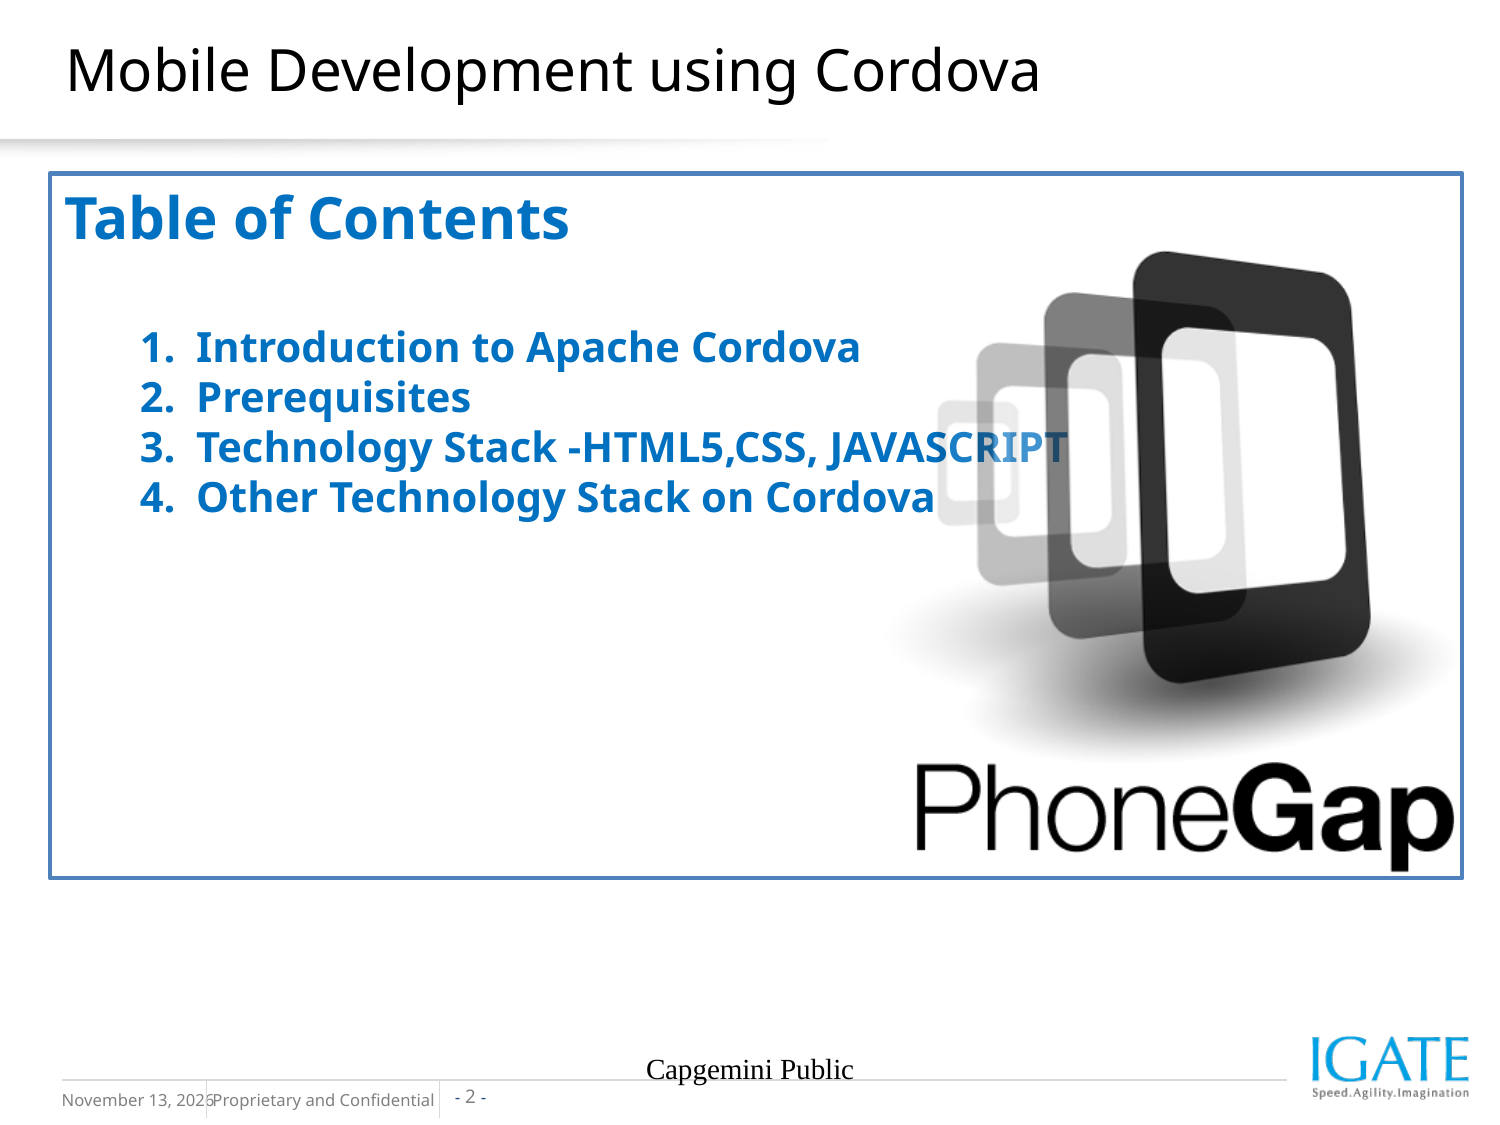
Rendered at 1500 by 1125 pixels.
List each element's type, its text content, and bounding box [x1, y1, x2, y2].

picture [0, 112, 919, 174]
picture [1304, 1028, 1475, 1105]
picture [824, 199, 1500, 913]
text_box Table of Contents Introduction to Apache Cordova Prerequisites Technology Stack -HTML5,CSS, JAVASCRIPT Other Technology Stack on Cordova [48, 171, 1464, 880]
footer Capgemini Public [512, 1042, 988, 1103]
title Mobile Development using Cordova [50, 3, 1400, 134]
